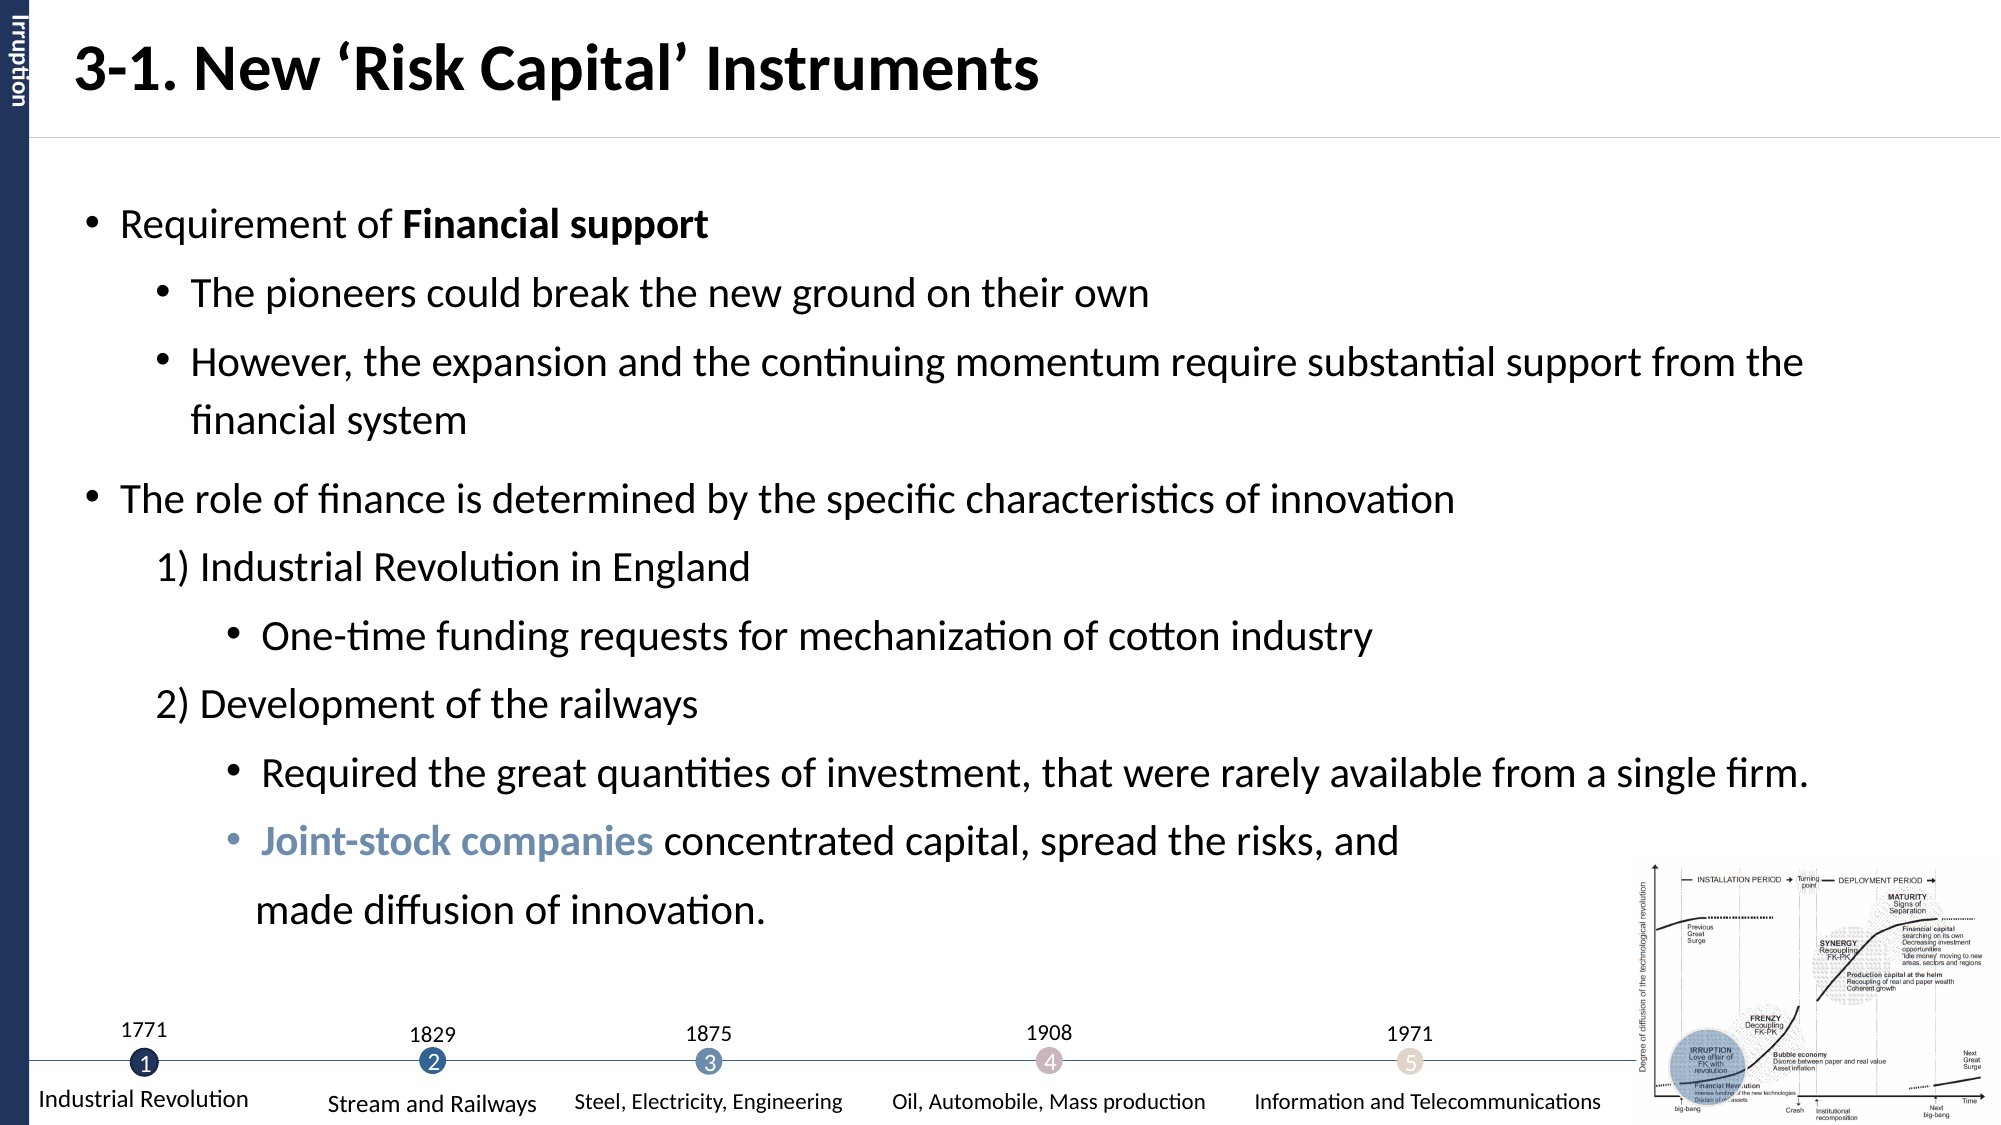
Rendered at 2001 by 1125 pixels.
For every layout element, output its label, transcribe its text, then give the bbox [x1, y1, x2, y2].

title 3-1. New ‘Risk Capital’ Instruments [58, 0, 2000, 136]
text_box [0, 110, 30, 1125]
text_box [16, 1007, 1635, 1125]
text_box Irruption [0, 0, 45, 110]
list Requirement of Financial support The pioneers could break the new ground on their own However, the expansion and the continuing momentum require substantial support from the financial system The role of finance is determined by the specific characteristics of innovation 1) Industrial Revolution in England One-time funding requests for mechanization of cotton industry 2) Development of the railways Required the great quantities of investment, that were rarely available from a single firm. Joint-stock companies concentrated capital, spread the risks, and made diffusion of innovation. [69, 181, 1863, 988]
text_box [1635, 857, 2000, 1125]
